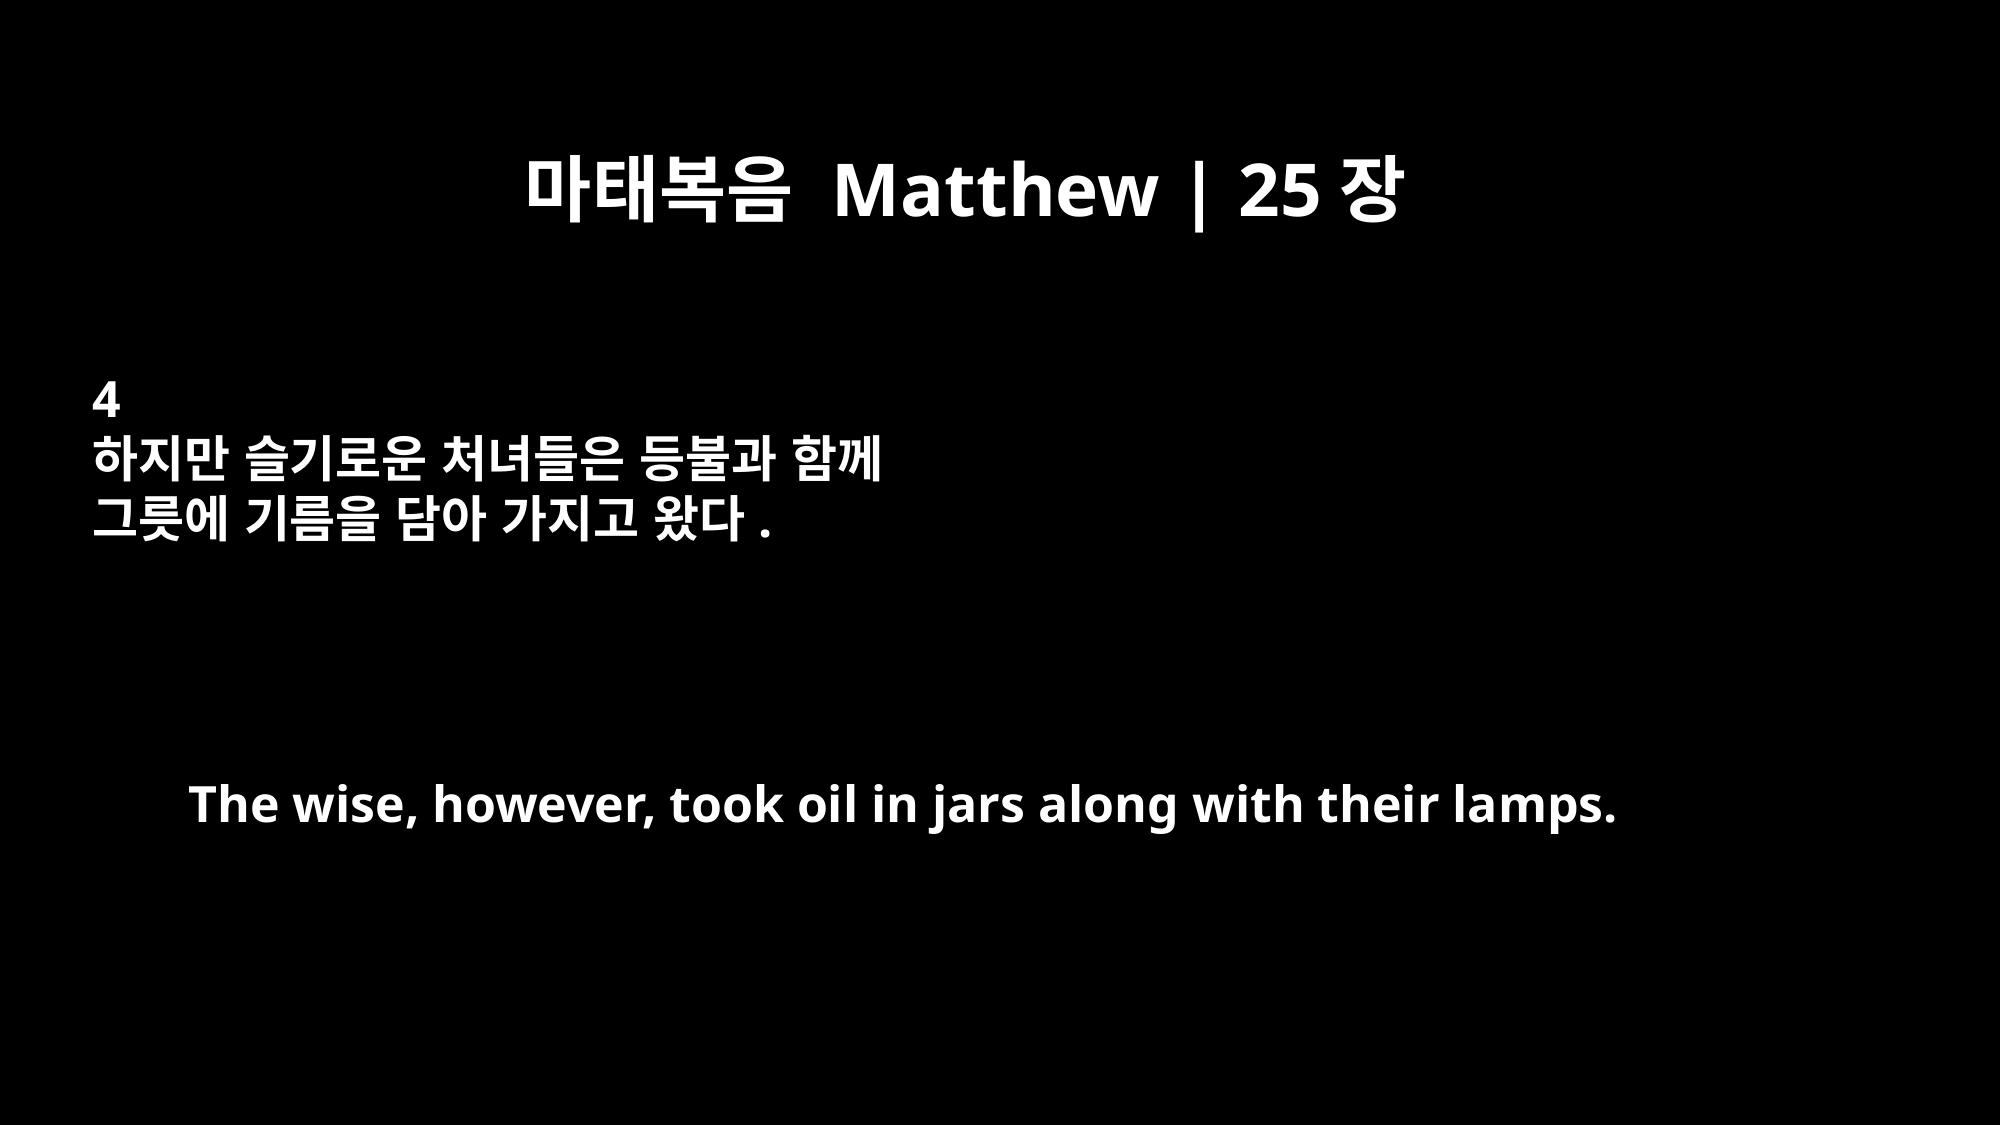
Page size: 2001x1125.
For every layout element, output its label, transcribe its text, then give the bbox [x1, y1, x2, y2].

text_box 4 하지만 슬기로운 처녀들은 등불과 함께 그릇에 기름을 담아 가지고 왔다. [77, 359, 900, 555]
text_box The wise, however, took oil in jars along with their lamps. [173, 764, 1634, 840]
text_box 마태복음 Matthew | 25장 [510, 136, 1422, 239]
